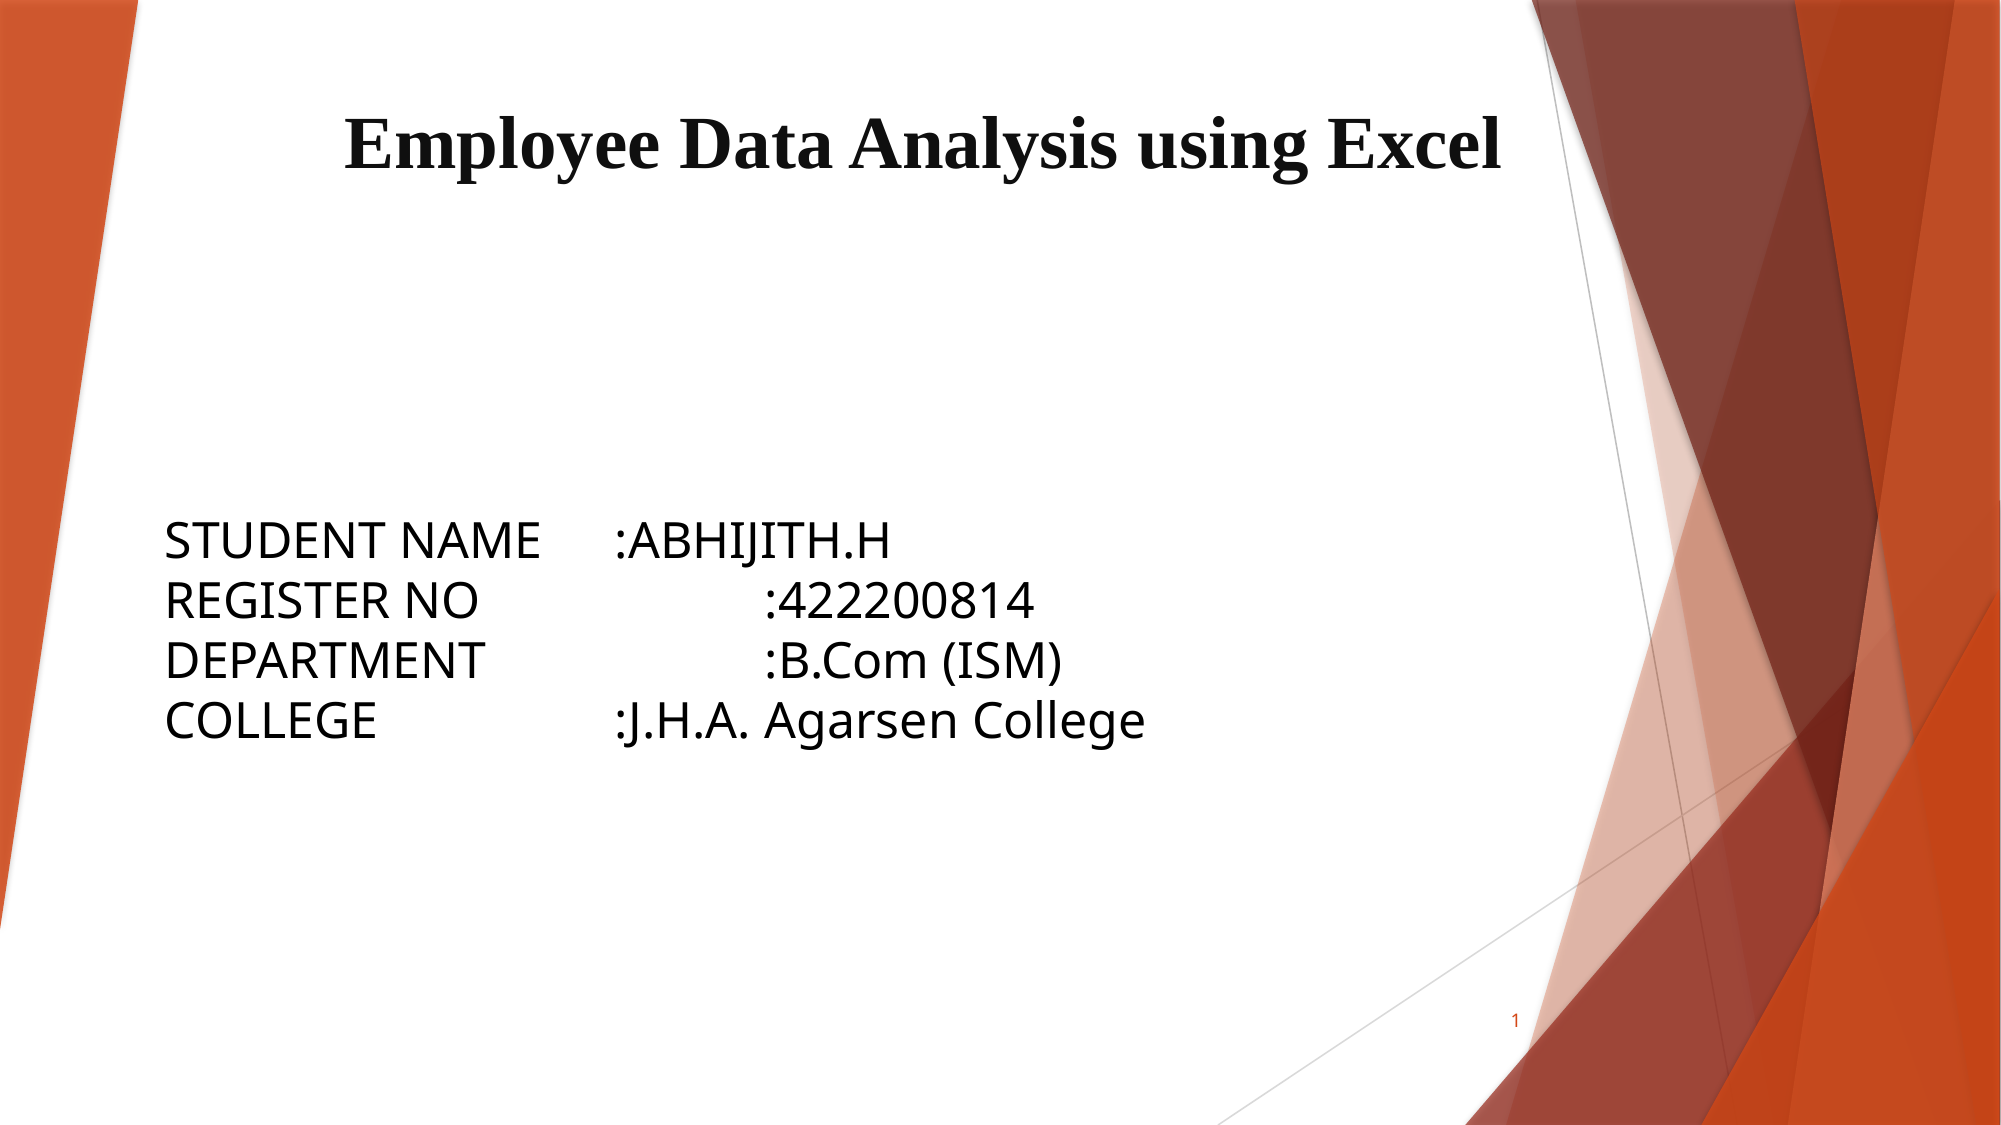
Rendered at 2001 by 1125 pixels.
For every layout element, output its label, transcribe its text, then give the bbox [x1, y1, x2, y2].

title Employee Data Analysis using Excel [0, 90, 1522, 454]
text_box STUDENT NAME :ABHIJITH.H REGISTER NO :422200814 DEPARTMENT :B.Com (ISM) COLLEGE :J.H.A. Agarsen College [150, 500, 1929, 816]
slide_number 1 [1409, 816, 1522, 1125]
